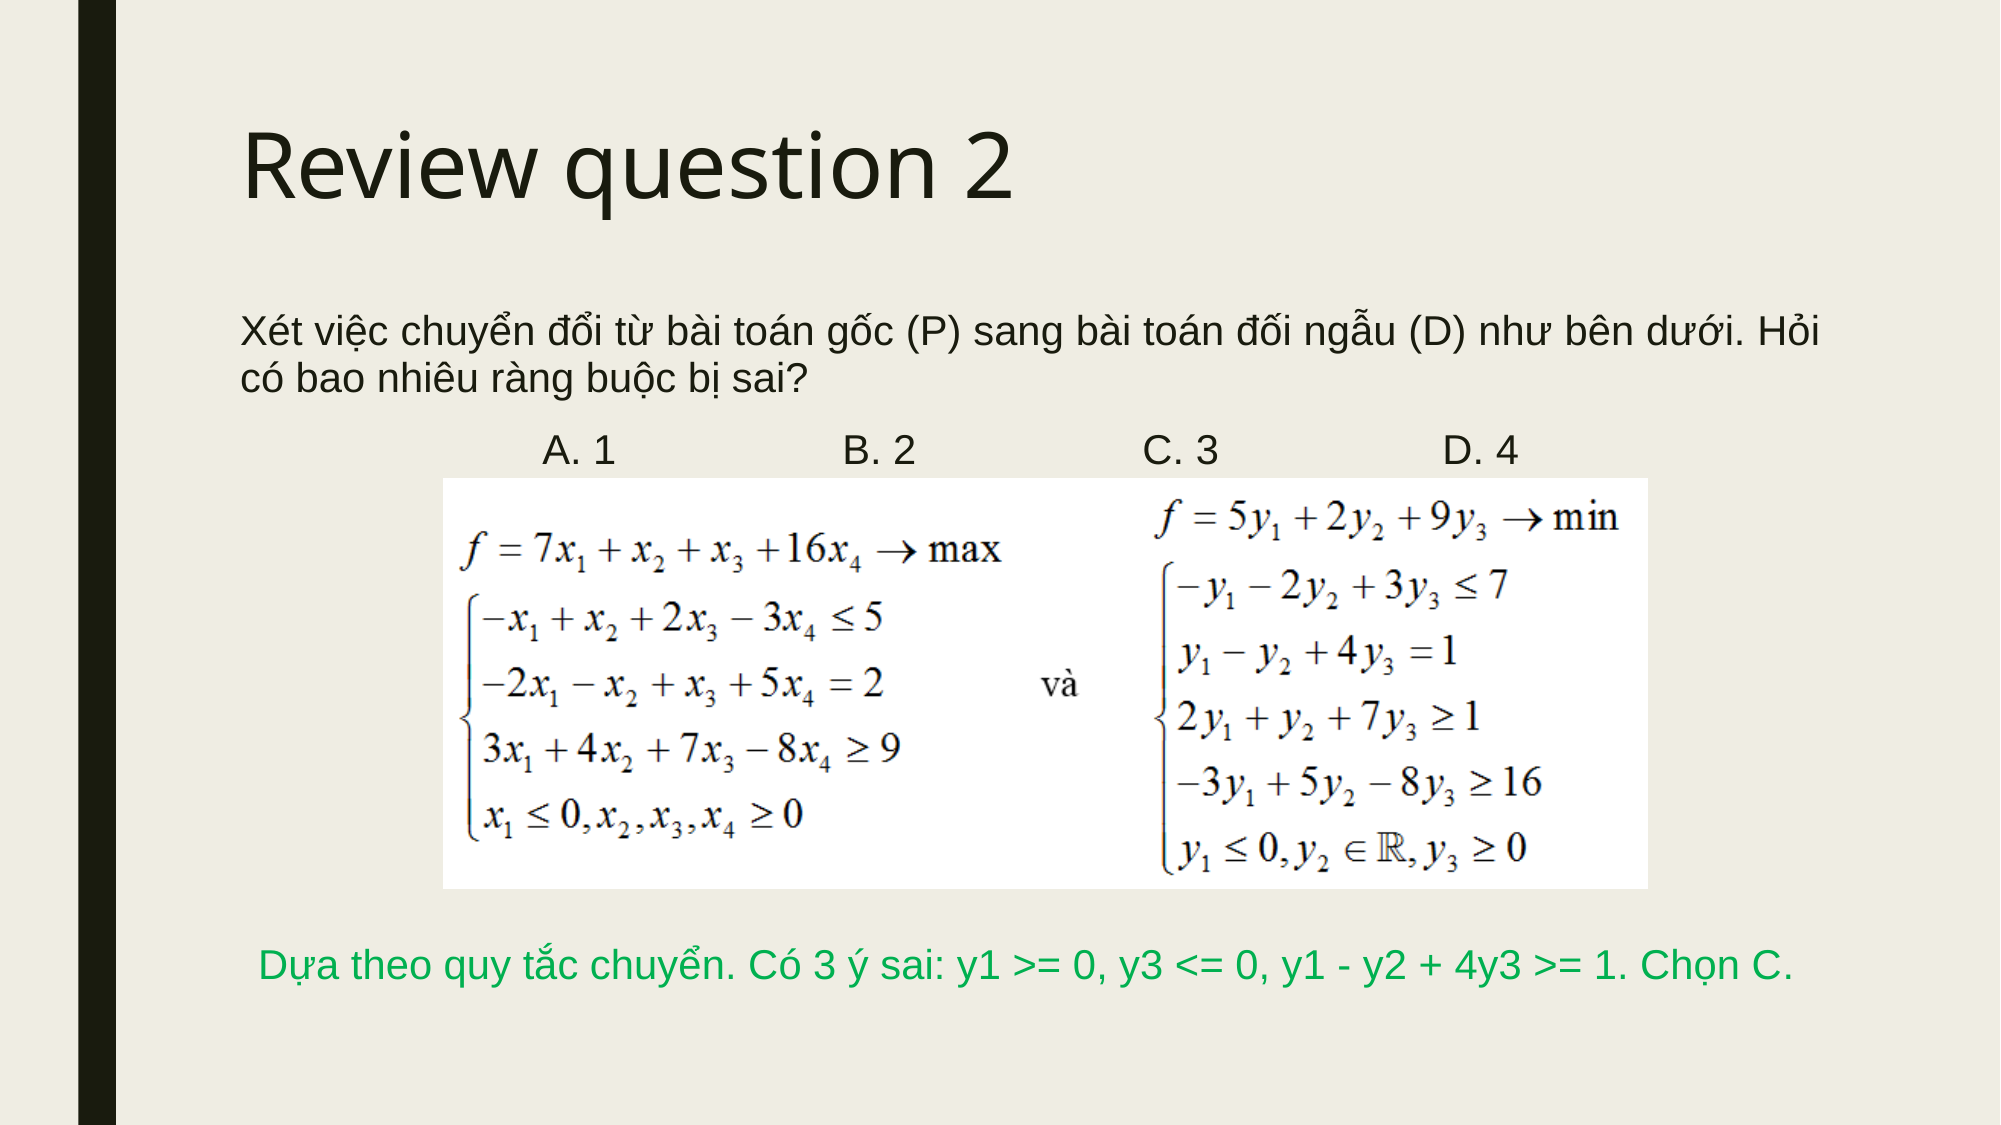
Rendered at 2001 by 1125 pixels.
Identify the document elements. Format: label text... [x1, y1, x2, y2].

title Review question 2 [225, 112, 1800, 300]
picture [443, 478, 1648, 889]
list Xét việc chuyển đổi từ bài toán gốc (P) sang bài toán đối ngẫu (D) như bên dưới. Hỏi có bao nhiêu ràng buộc bị sai? A. 1 B. 2 C. 3 D. 4 [225, 300, 1837, 889]
text_box Dựa theo quy tắc chuyển. Có 3 ý sai: y1 >= 0, y3 <= 0, y1 - y2 + 4y3 >= 1. Chọn C. [243, 934, 1855, 1043]
